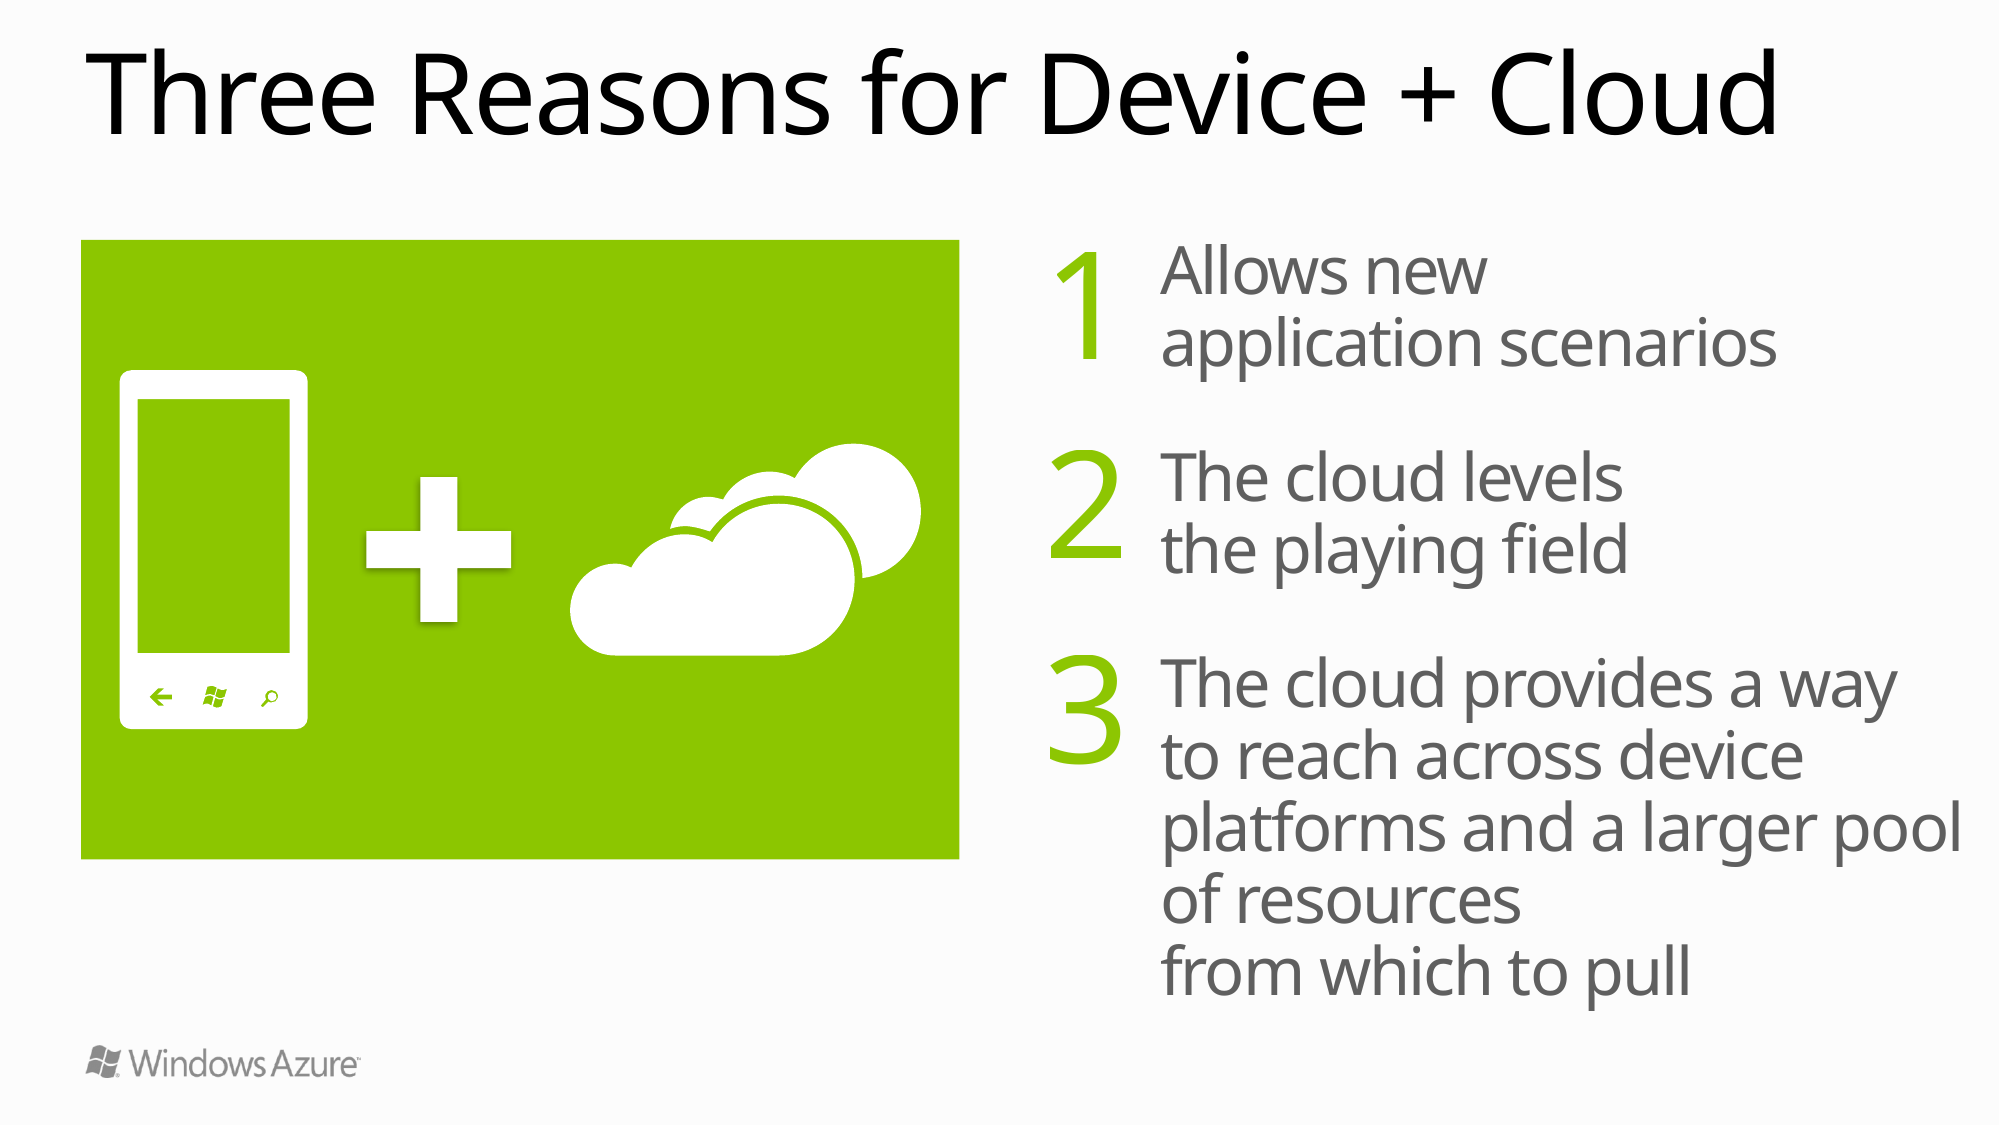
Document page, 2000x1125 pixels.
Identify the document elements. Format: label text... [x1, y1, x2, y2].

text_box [119, 369, 922, 730]
text_box [81, 239, 960, 860]
title Three Reasons for Device + Cloud [85, 37, 1914, 161]
text_box 2 [959, 429, 1130, 592]
list Allows new application scenarios The cloud levels the playing field The cloud provides a way to reach across device platforms and a larger pool of resources from which to pull [1159, 237, 1969, 946]
text_box 1 [959, 230, 1130, 393]
text_box 3 [959, 634, 1130, 797]
